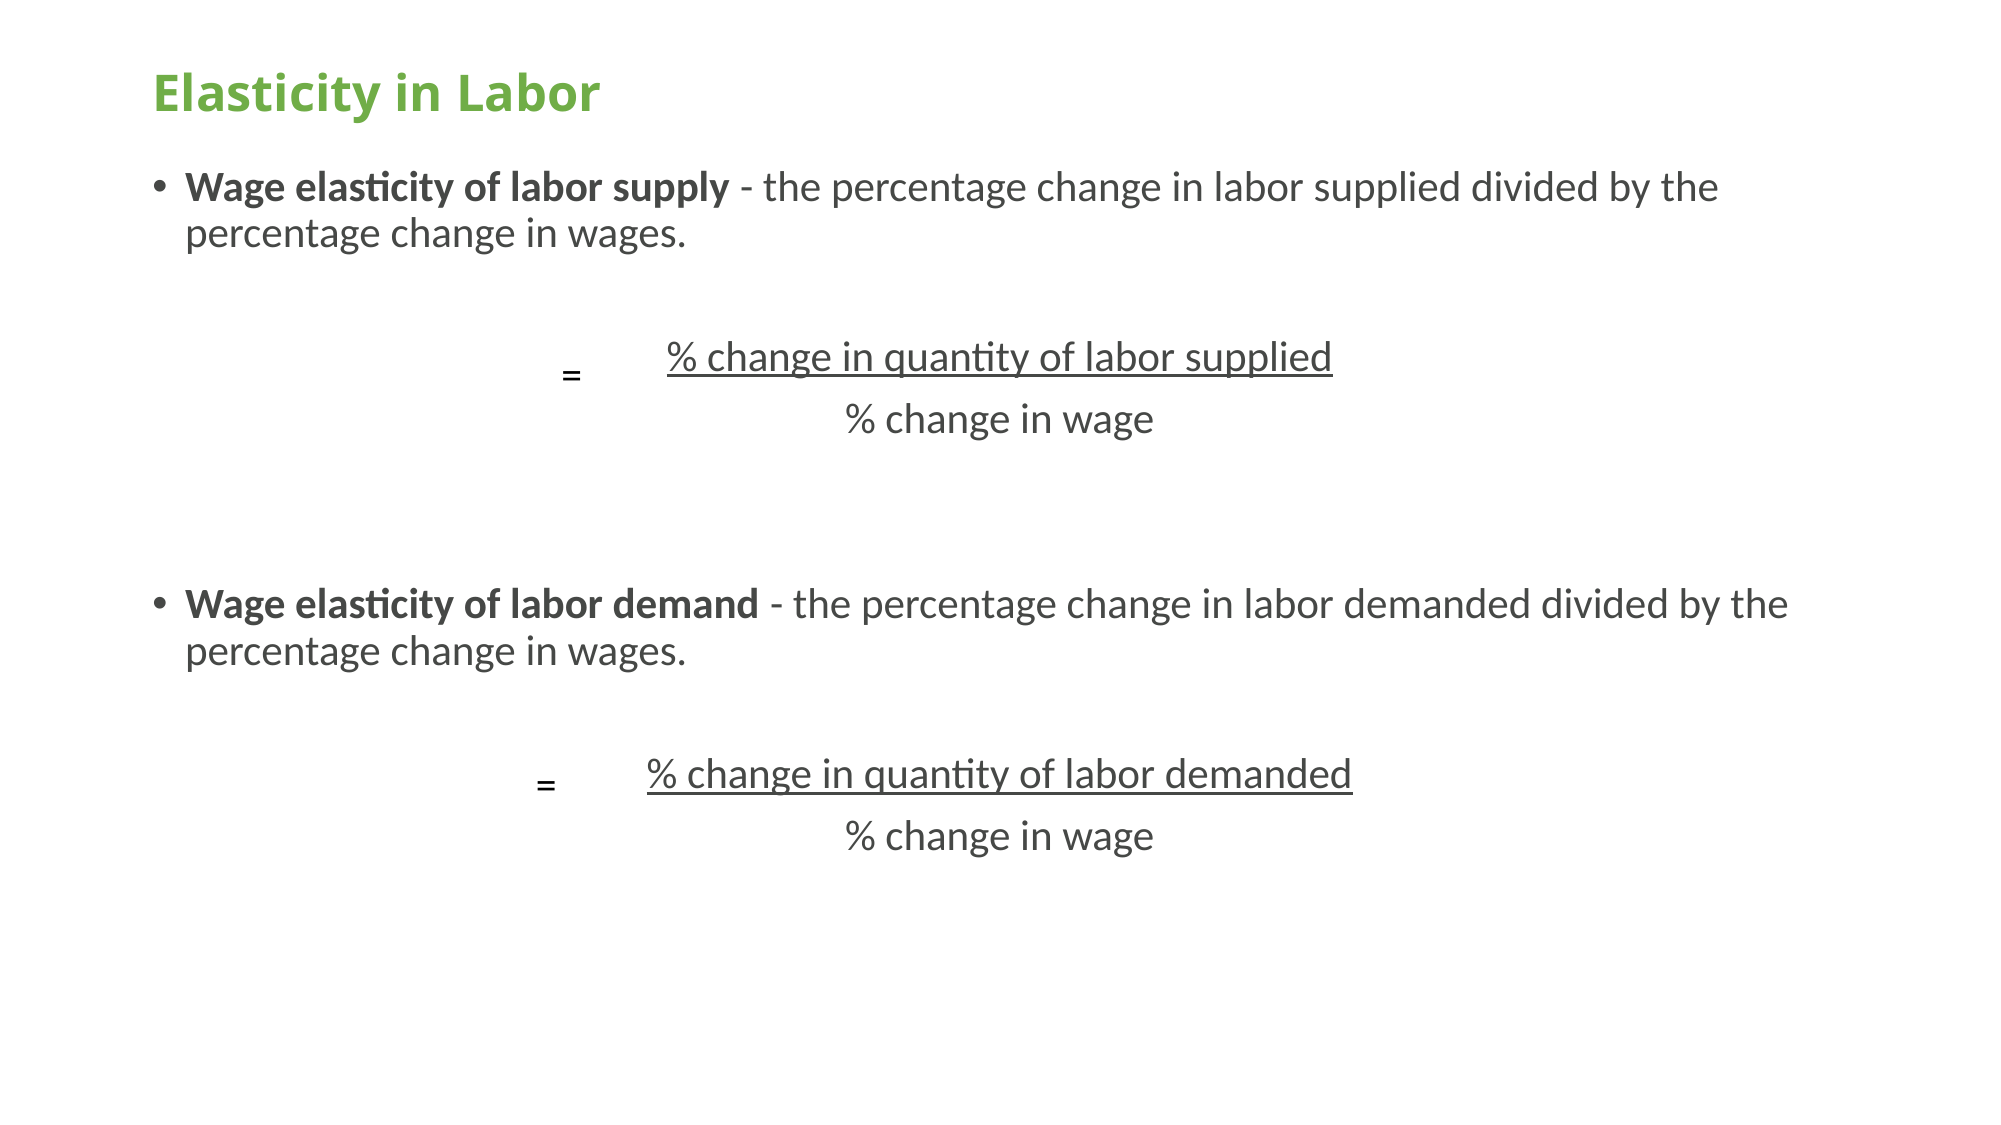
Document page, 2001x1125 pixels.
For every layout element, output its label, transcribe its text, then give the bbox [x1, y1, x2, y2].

text_box = [520, 742, 602, 792]
title Elasticity in Labor [137, 59, 1863, 130]
list Wage elasticity of labor supply - the percentage change in labor supplied divided by the percentage change in wages. % change in quantity of labor supplied % change in wage Wage elasticity of labor demand - the percentage change in labor demanded divided by the percentage change in wages. % change in quantity of labor demanded % change in wage [137, 156, 1863, 868]
text_box = [546, 332, 627, 382]
